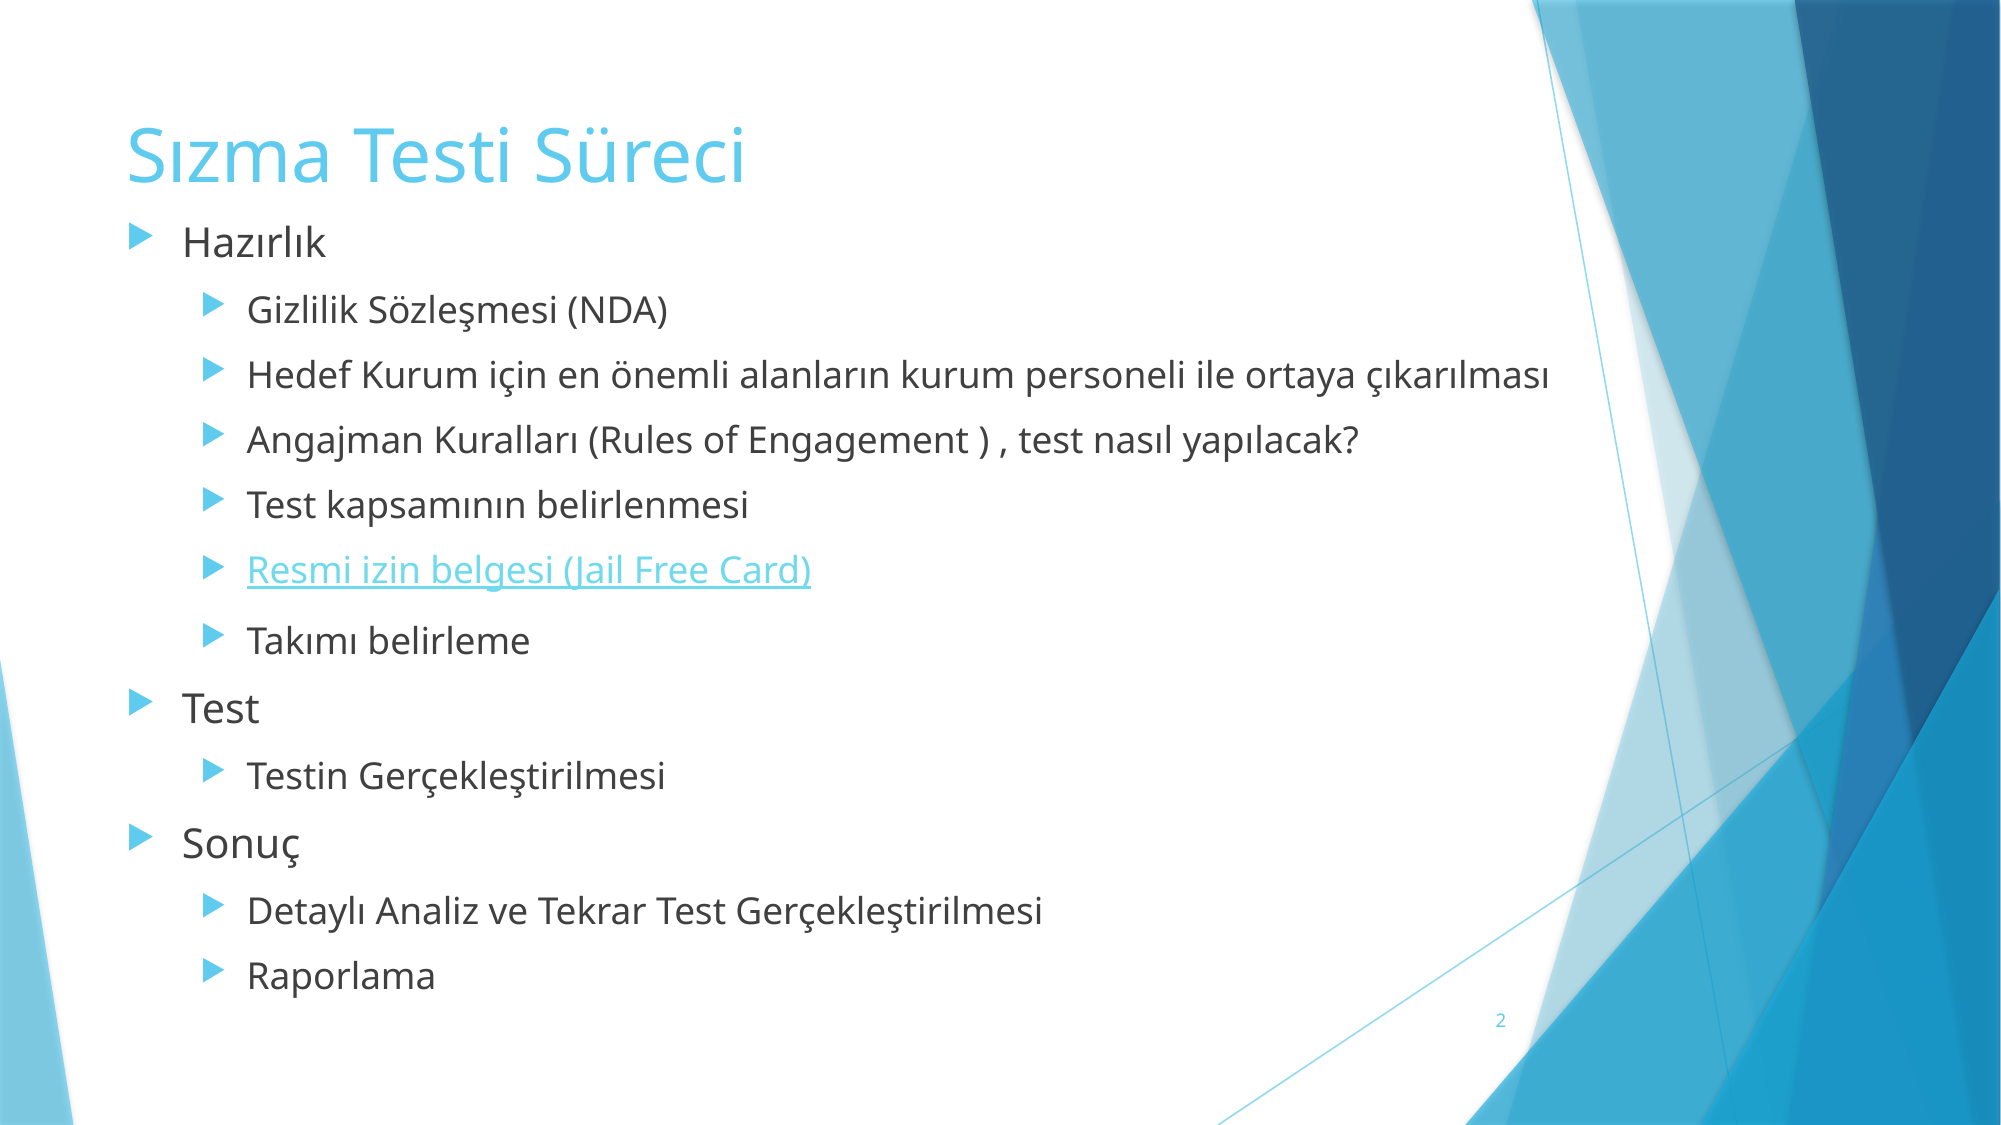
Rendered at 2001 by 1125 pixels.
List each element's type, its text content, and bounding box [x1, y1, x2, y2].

title Sızma Testi Süreci [111, 99, 1522, 208]
slide_number 2 [1409, 991, 1522, 1051]
list Hazırlık Gizlilik Sözleşmesi (NDA) Hedef Kurum için en önemli alanların kurum personeli ile ortaya çıkarılması Angajman Kuralları (Rules of Engagement ) , test nasıl yapılacak? Test kapsamının belirlenmesi Resmi izin belgesi (Jail Free Card) Takımı belirleme Test Testin Gerçekleştirilmesi Sonuç Detaylı Analiz ve Tekrar Test Gerçekleştirilmesi Raporlama [111, 208, 1711, 1007]
